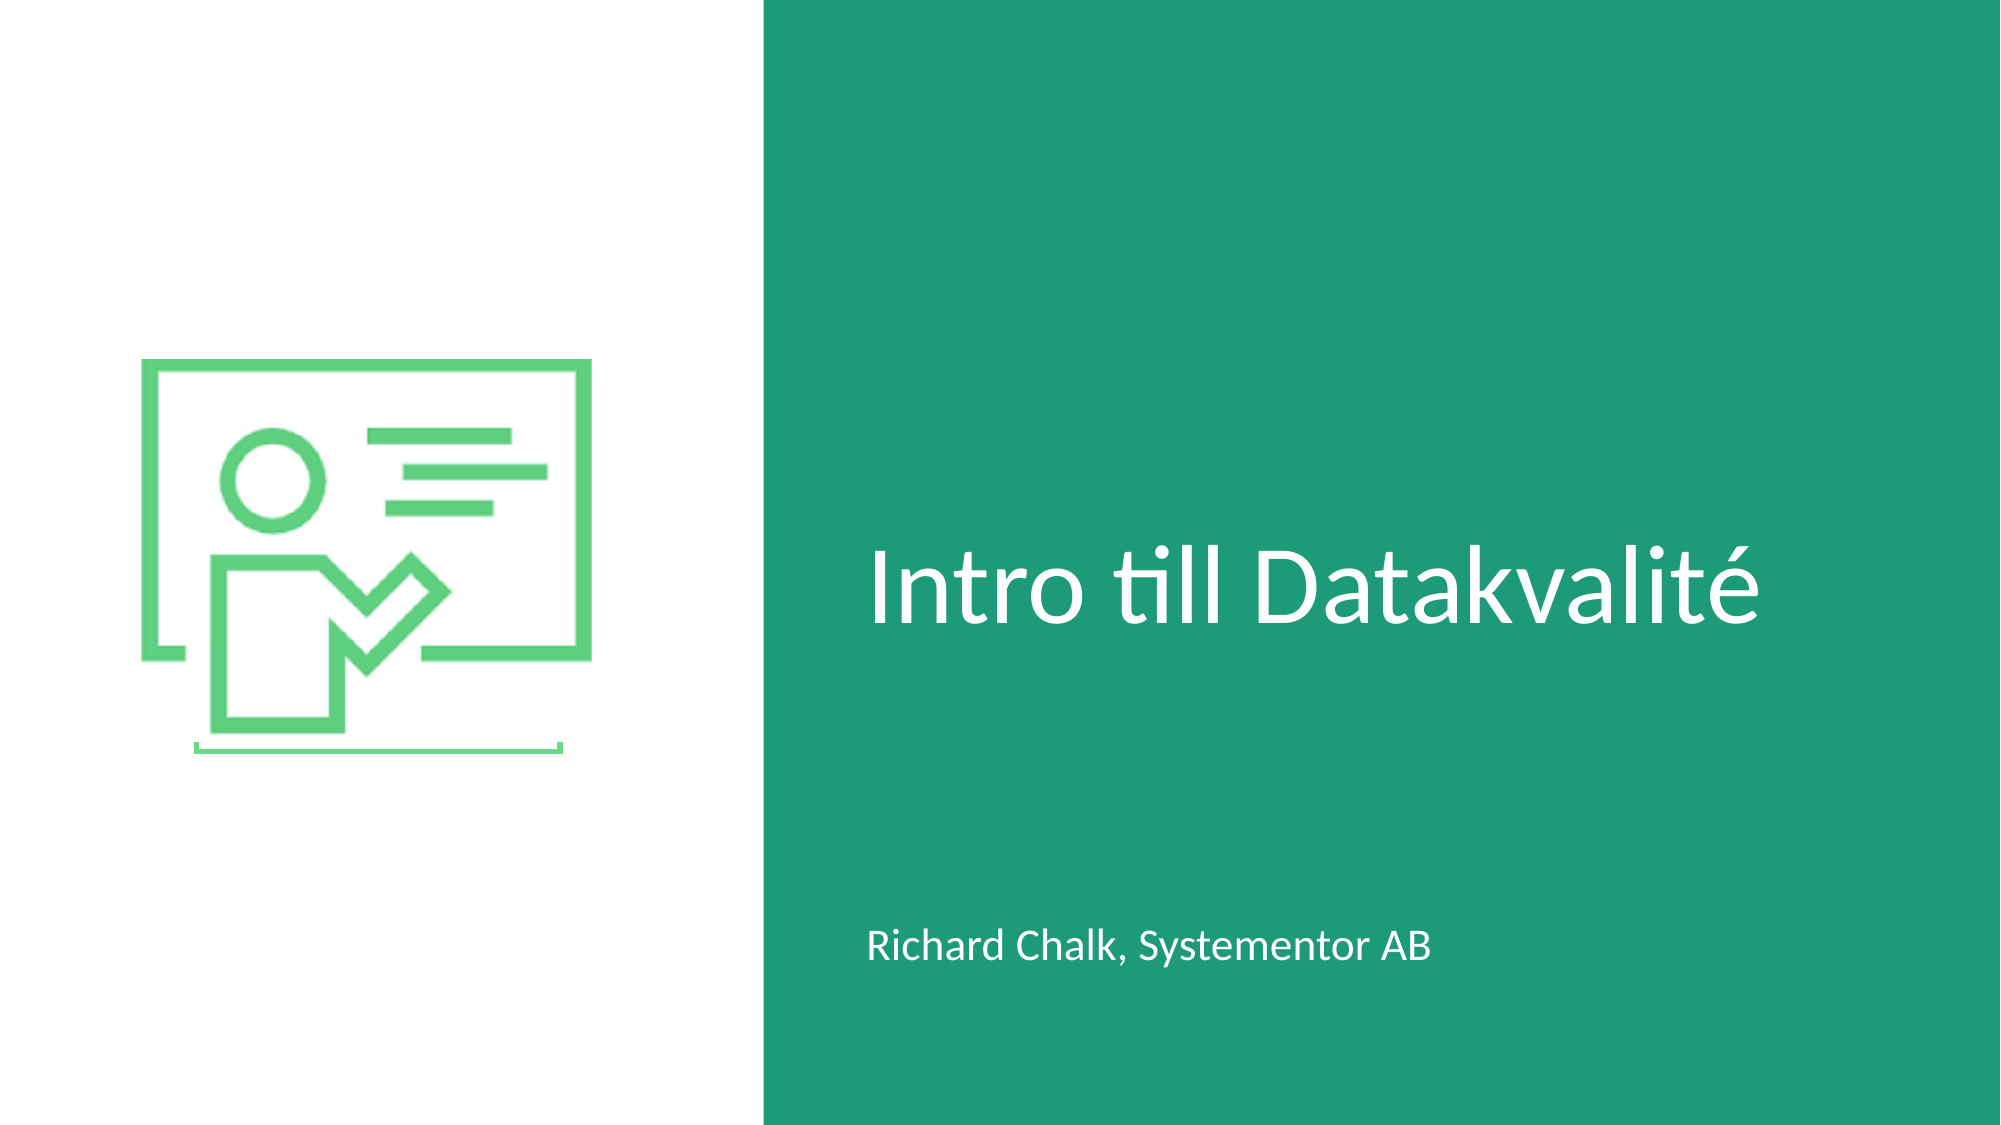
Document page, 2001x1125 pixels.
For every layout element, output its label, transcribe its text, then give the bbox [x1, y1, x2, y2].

text_box [763, 0, 2000, 1125]
text_box Richard Chalk, Systementor AB [851, 673, 1750, 979]
text_box Intro till Datakvalité [851, 214, 1959, 652]
picture [140, 359, 592, 743]
